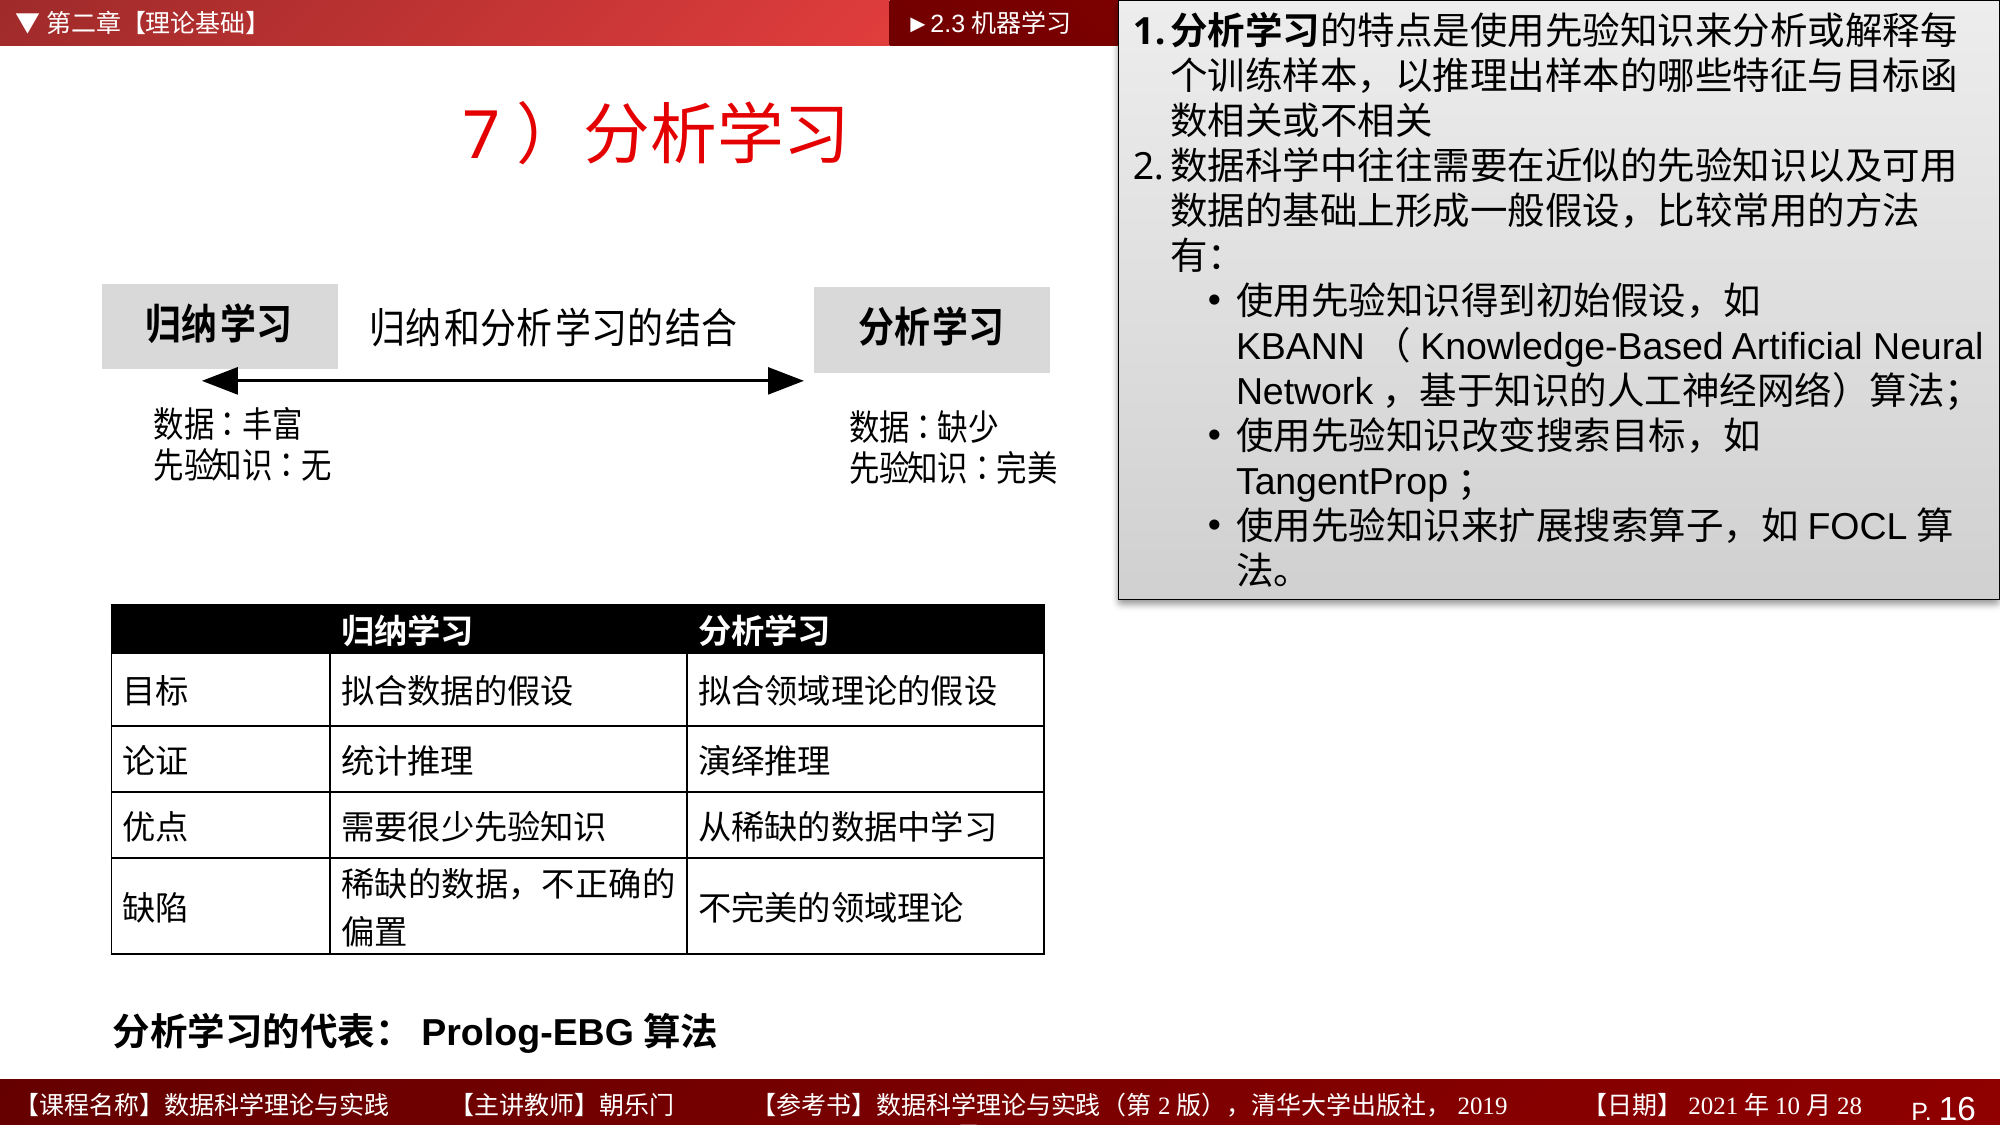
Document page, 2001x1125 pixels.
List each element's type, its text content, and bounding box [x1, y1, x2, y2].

list ▼第二章【理论基础】 [0, 0, 725, 43]
table_cell 论证 [112, 727, 329, 791]
table_header 分析学习 [688, 606, 1043, 652]
table_header [112, 606, 329, 652]
table_cell 从稀缺的数据中学习 [688, 793, 1043, 857]
picture [97, 278, 1071, 504]
title 7）分析学习 [64, 64, 1113, 200]
table_cell 拟合领域理论的假设 [688, 654, 1043, 725]
table_cell 稀缺的数据，不正确的偏置 [331, 859, 686, 953]
table_cell 需要很少先验知识 [331, 793, 686, 857]
table_cell 缺陷 [112, 859, 329, 953]
table_cell 拟合数据的假设 [331, 654, 686, 725]
list ►2.3机器学习 [890, 0, 1116, 43]
text_box 分析学习的代表：Prolog-EBG算法 [97, 1000, 1048, 1061]
table_cell 目标 [112, 654, 329, 725]
table_cell 不完美的领域理论 [688, 859, 1043, 953]
table_cell 统计推理 [331, 727, 686, 791]
table_header 归纳学习 [331, 606, 686, 652]
table_cell 演绎推理 [688, 727, 1043, 791]
table_cell 优点 [112, 793, 329, 857]
text_box 分析学习的特点是使用先验知识来分析或解释每个训练样本，以推理出样本的哪些特征与目标函数相关或不相关 数据科学中往往需要在近似的先验知识以及可用数据的基础上形成一般假设，比较常用的方法有： 使用先验知识得到初始假设，如KBANN（Knowledge-Based Artificial Neural Network，基于知识的人工神经网络）算法； 使用先验知识改变搜索目标，如TangentProp； 使用先验知识来扩展搜索算子，如FOCL算法。 [1118, 0, 2000, 600]
